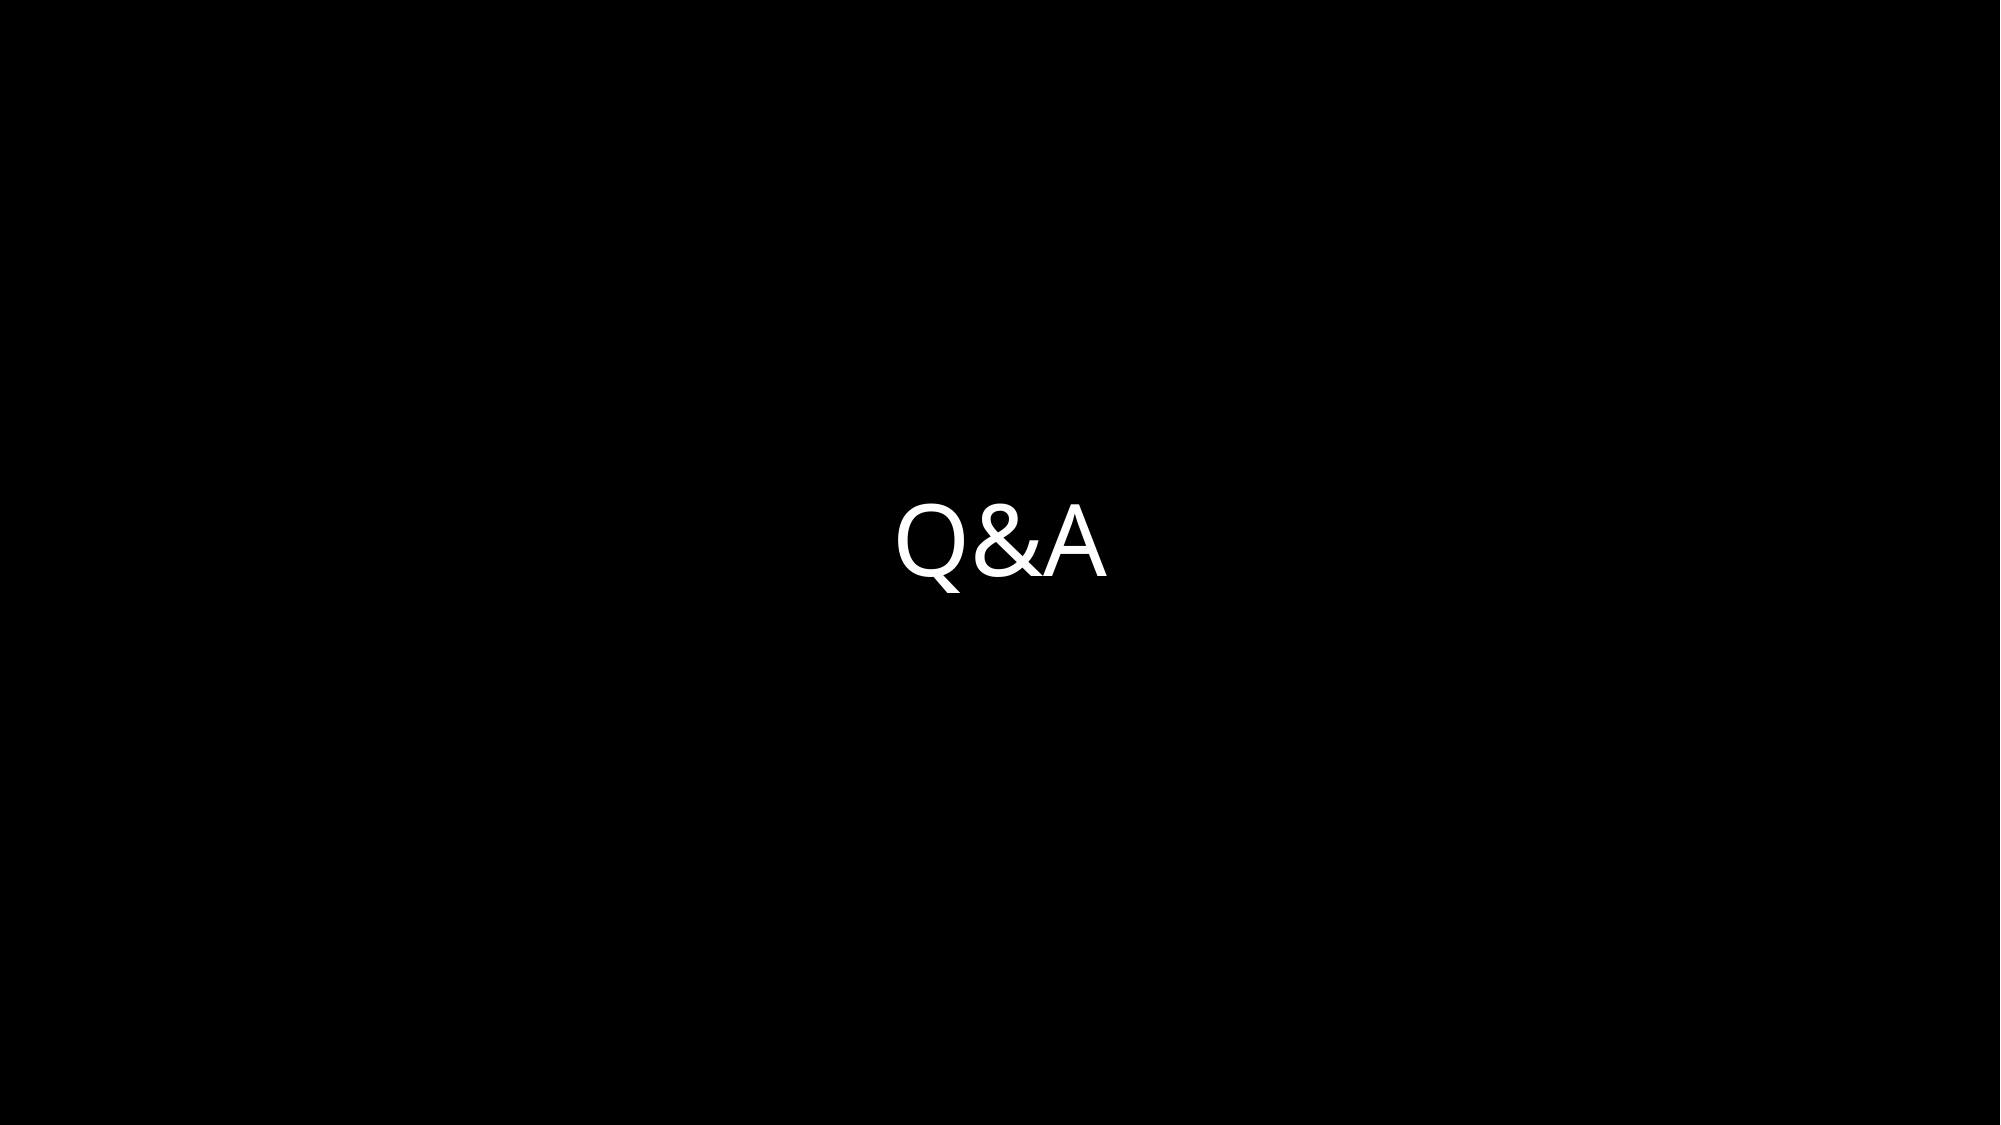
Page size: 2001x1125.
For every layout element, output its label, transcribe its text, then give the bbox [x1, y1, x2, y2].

text_box Q&A [185, 469, 1814, 605]
